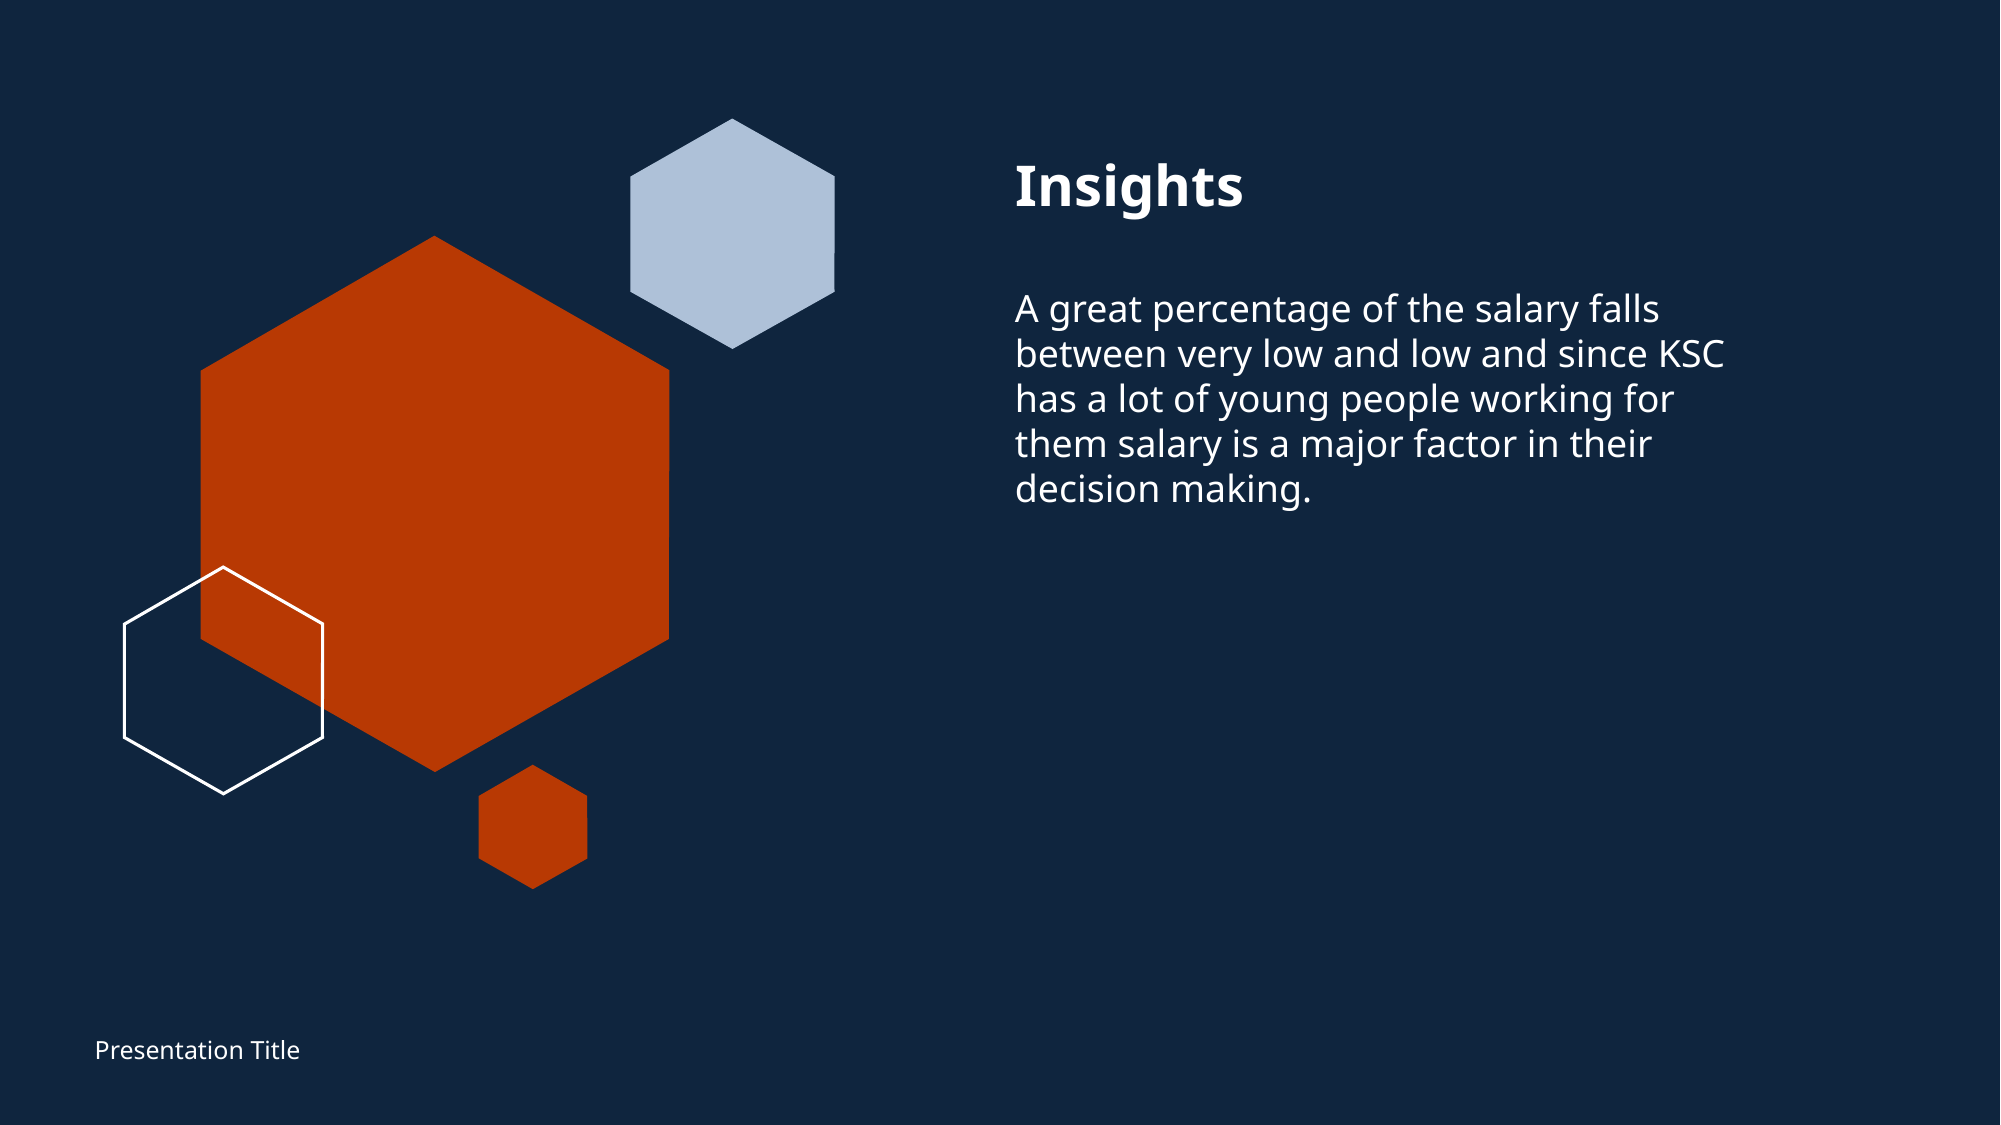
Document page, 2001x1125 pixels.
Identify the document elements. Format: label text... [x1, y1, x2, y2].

title Insights [1000, 45, 1742, 226]
list A great percentage of the salary falls between very low and low and since KSC has a lot of young people working for them salary is a major factor in their decision making. [999, 277, 1767, 884]
footer Presentation Title [79, 1020, 755, 1080]
